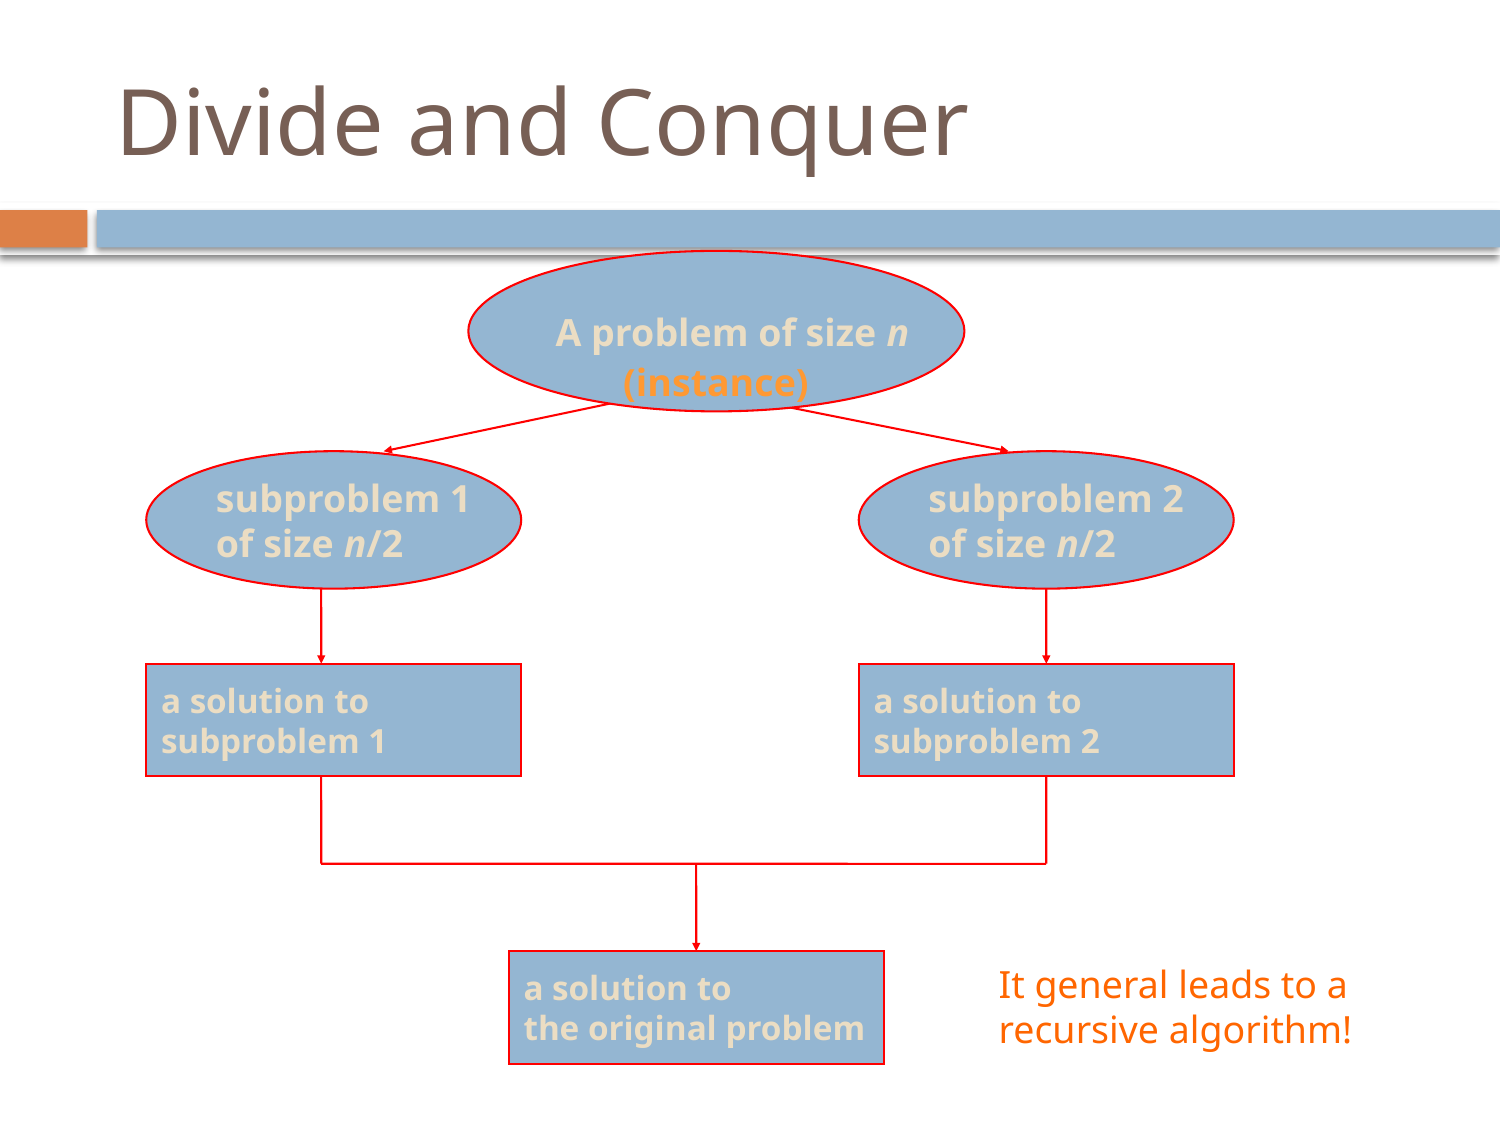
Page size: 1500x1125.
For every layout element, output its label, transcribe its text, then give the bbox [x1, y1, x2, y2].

text_box [692, 863, 701, 952]
text_box It general leads to a recursive algorithm! [983, 953, 1434, 1059]
title Divide and Conquer [100, 37, 1438, 200]
text_box (instance) [608, 351, 846, 411]
text_box A problem of size n [468, 250, 965, 404]
text_box [383, 404, 608, 454]
text_box subproblem 2 of size n/2 [858, 451, 1234, 589]
text_box a solution to subproblem 2 [858, 663, 1234, 777]
text_box [317, 588, 326, 664]
text_box a solution to subproblem 1 [146, 663, 522, 777]
text_box a solution to the original problem [508, 951, 884, 1064]
text_box subproblem 1 of size n/2 [146, 451, 522, 589]
text_box [1042, 588, 1051, 664]
text_box [807, 411, 1009, 454]
